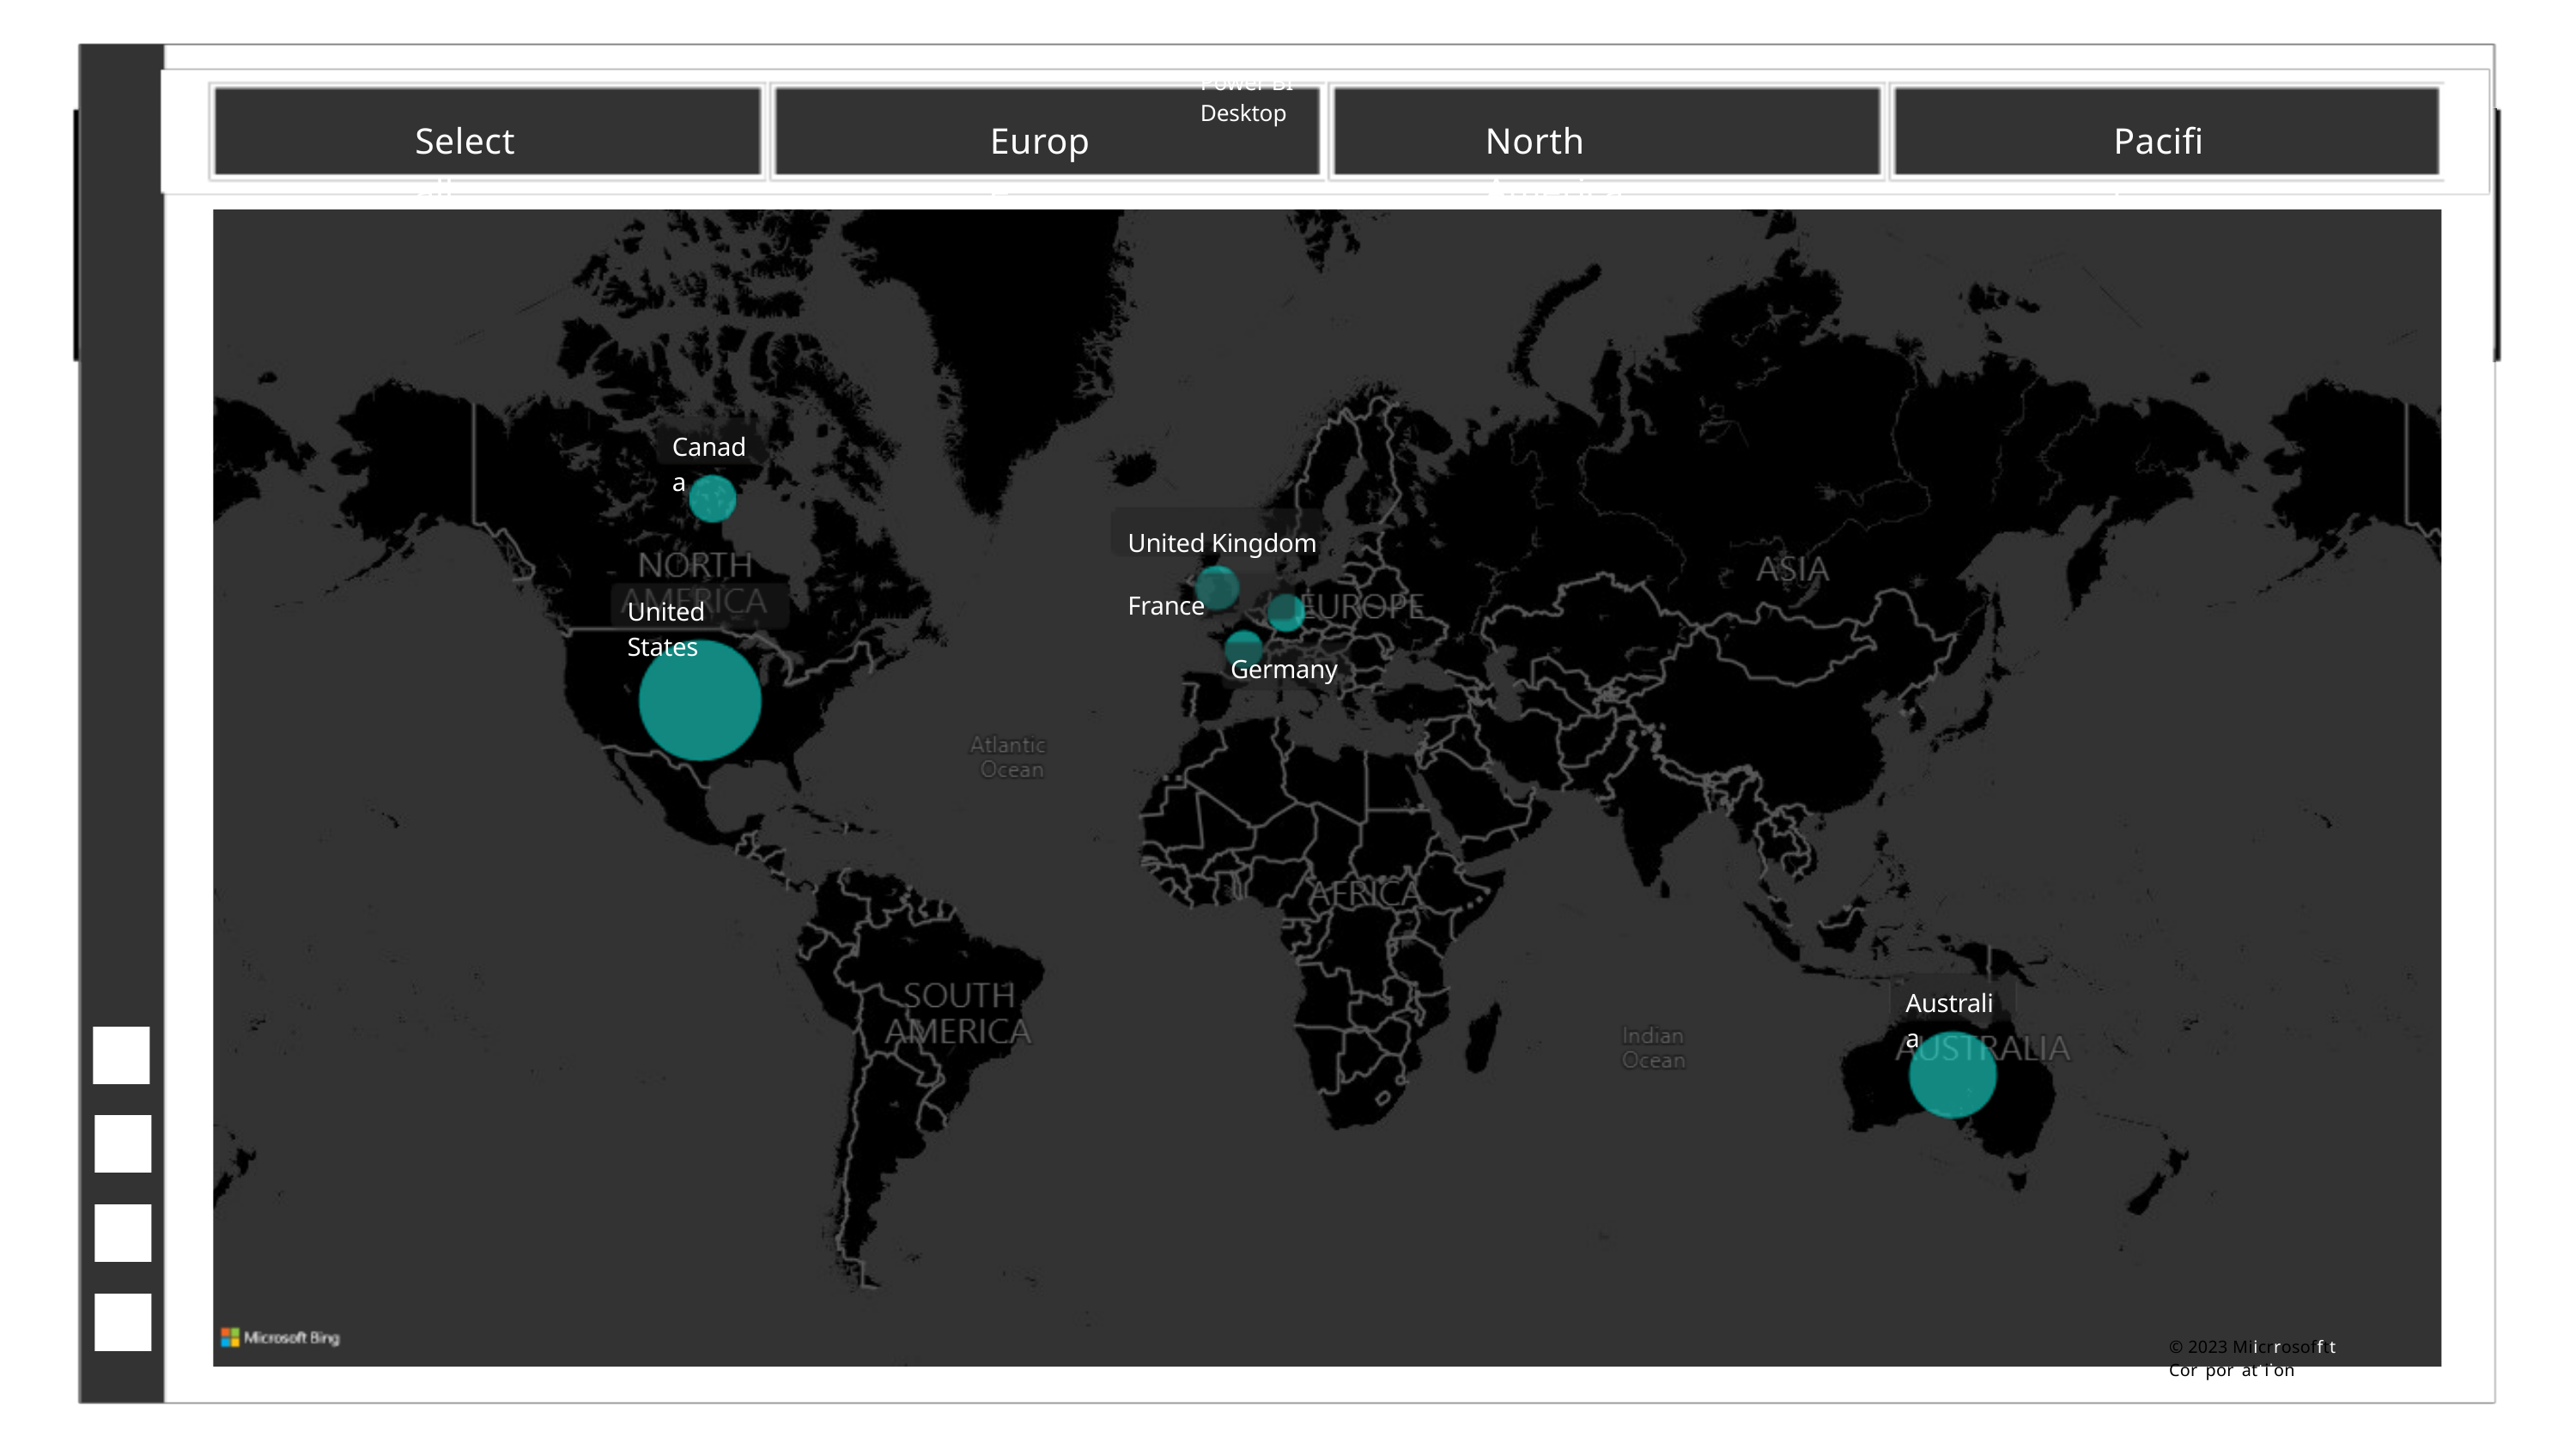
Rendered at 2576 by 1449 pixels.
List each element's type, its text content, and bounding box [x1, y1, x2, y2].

text_box United States [627, 591, 775, 662]
text_box [213, 361, 2442, 1367]
text_box [93, 1027, 150, 1084]
text_box [210, 1316, 355, 1361]
text_box [149, 58, 2503, 208]
text_box Power BI Desktop [1200, 63, 1376, 107]
text_box [94, 1204, 152, 1262]
text_box [94, 1115, 152, 1173]
text_box [1878, 962, 2030, 1133]
text_box [1100, 496, 1366, 703]
text_box [62, 33, 2514, 1416]
text_box [599, 571, 803, 777]
text_box Australia [1905, 982, 2002, 1053]
text_box Canada [672, 426, 756, 497]
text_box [79, 108, 2497, 351]
text_box [644, 405, 783, 537]
text_box [94, 1294, 152, 1351]
text_box United Kingdom France Germany [1127, 494, 1339, 684]
text_box © 2023 Miicrrosofftt Corrporrattiion [2169, 1332, 2391, 1380]
